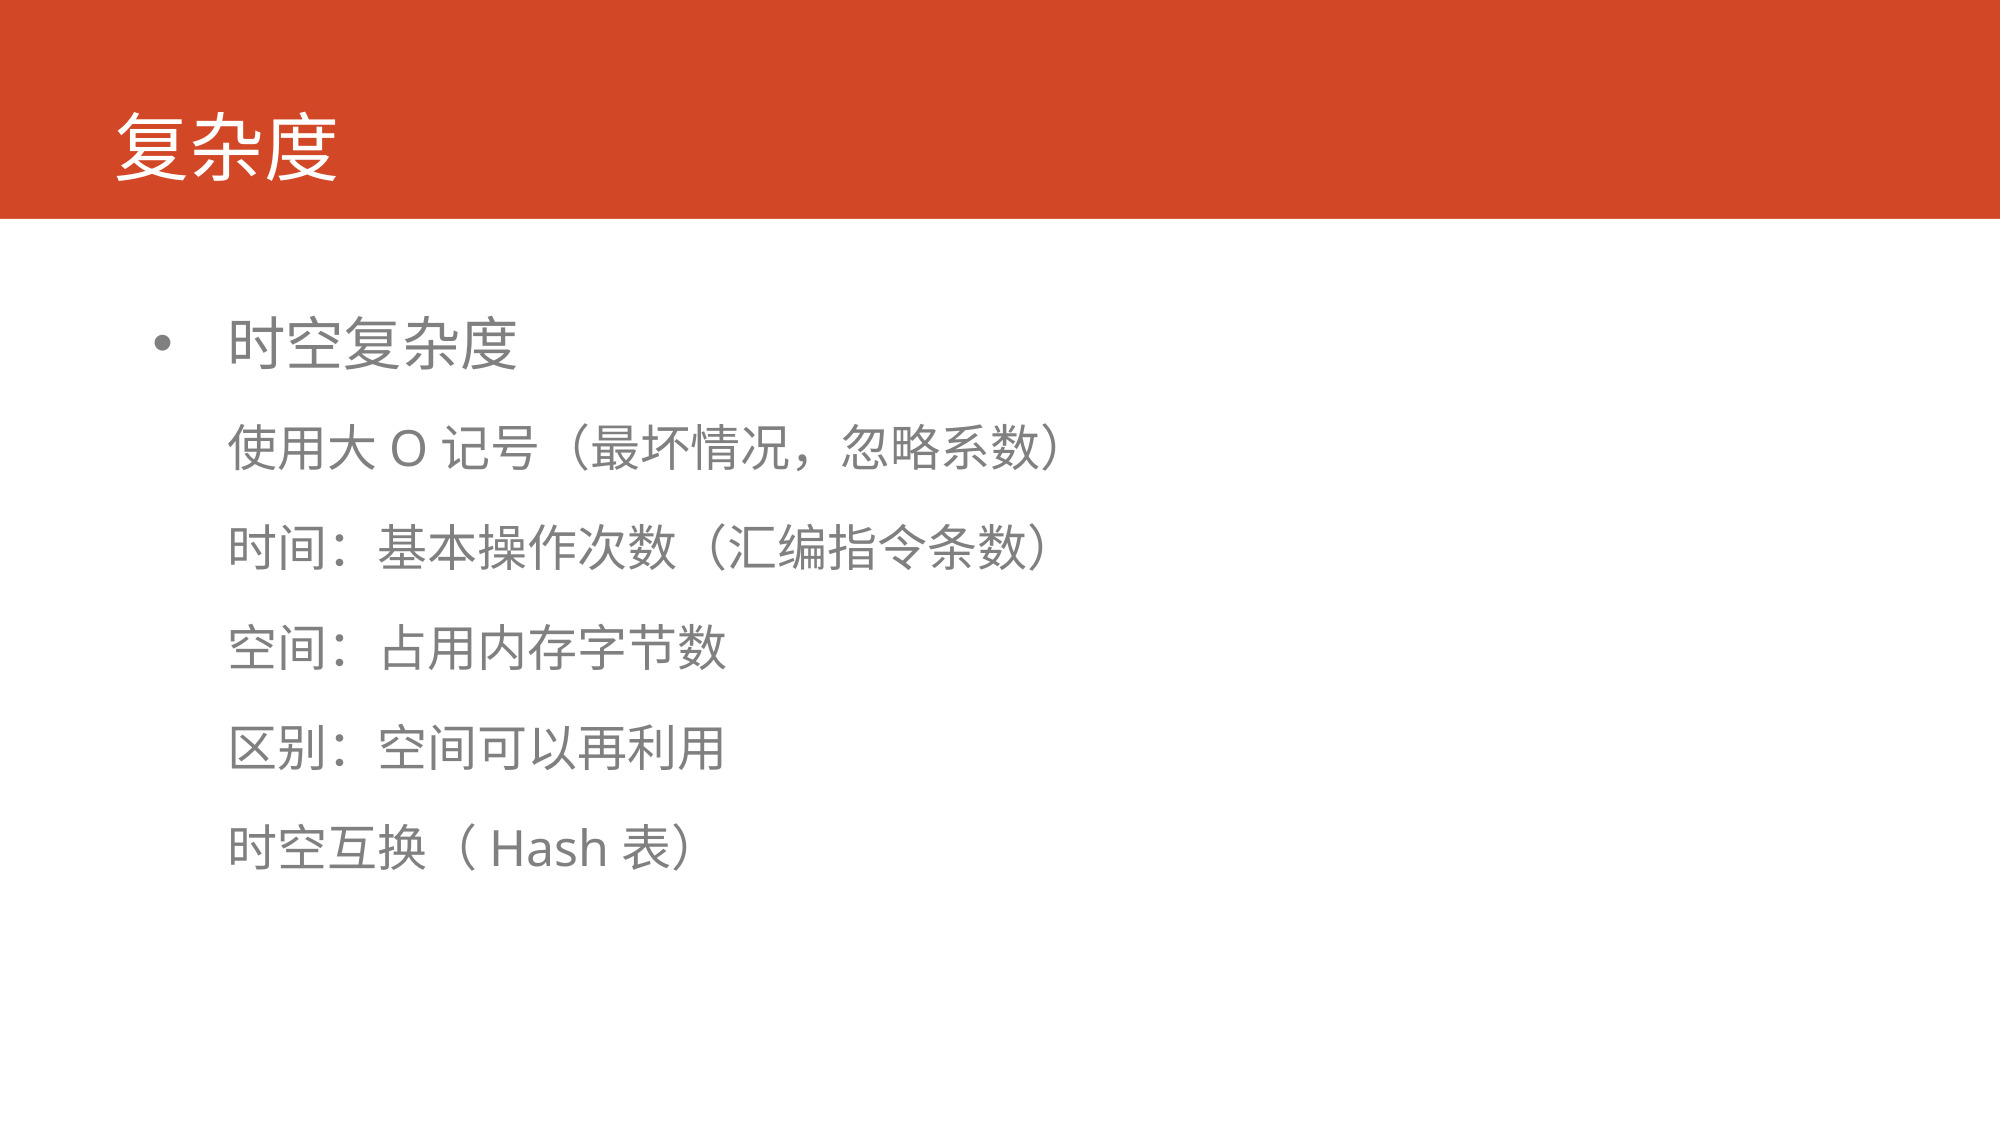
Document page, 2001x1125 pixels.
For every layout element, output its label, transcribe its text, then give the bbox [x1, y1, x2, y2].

list 时空复杂度 使用大O记号（最坏情况，忽略系数） 时间：基本操作次数（汇编指令条数） 空间：占用内存字节数 区别：空间可以再利用 时空互换（Hash表） [137, 299, 1779, 1014]
title 复杂度 [99, 0, 1863, 199]
